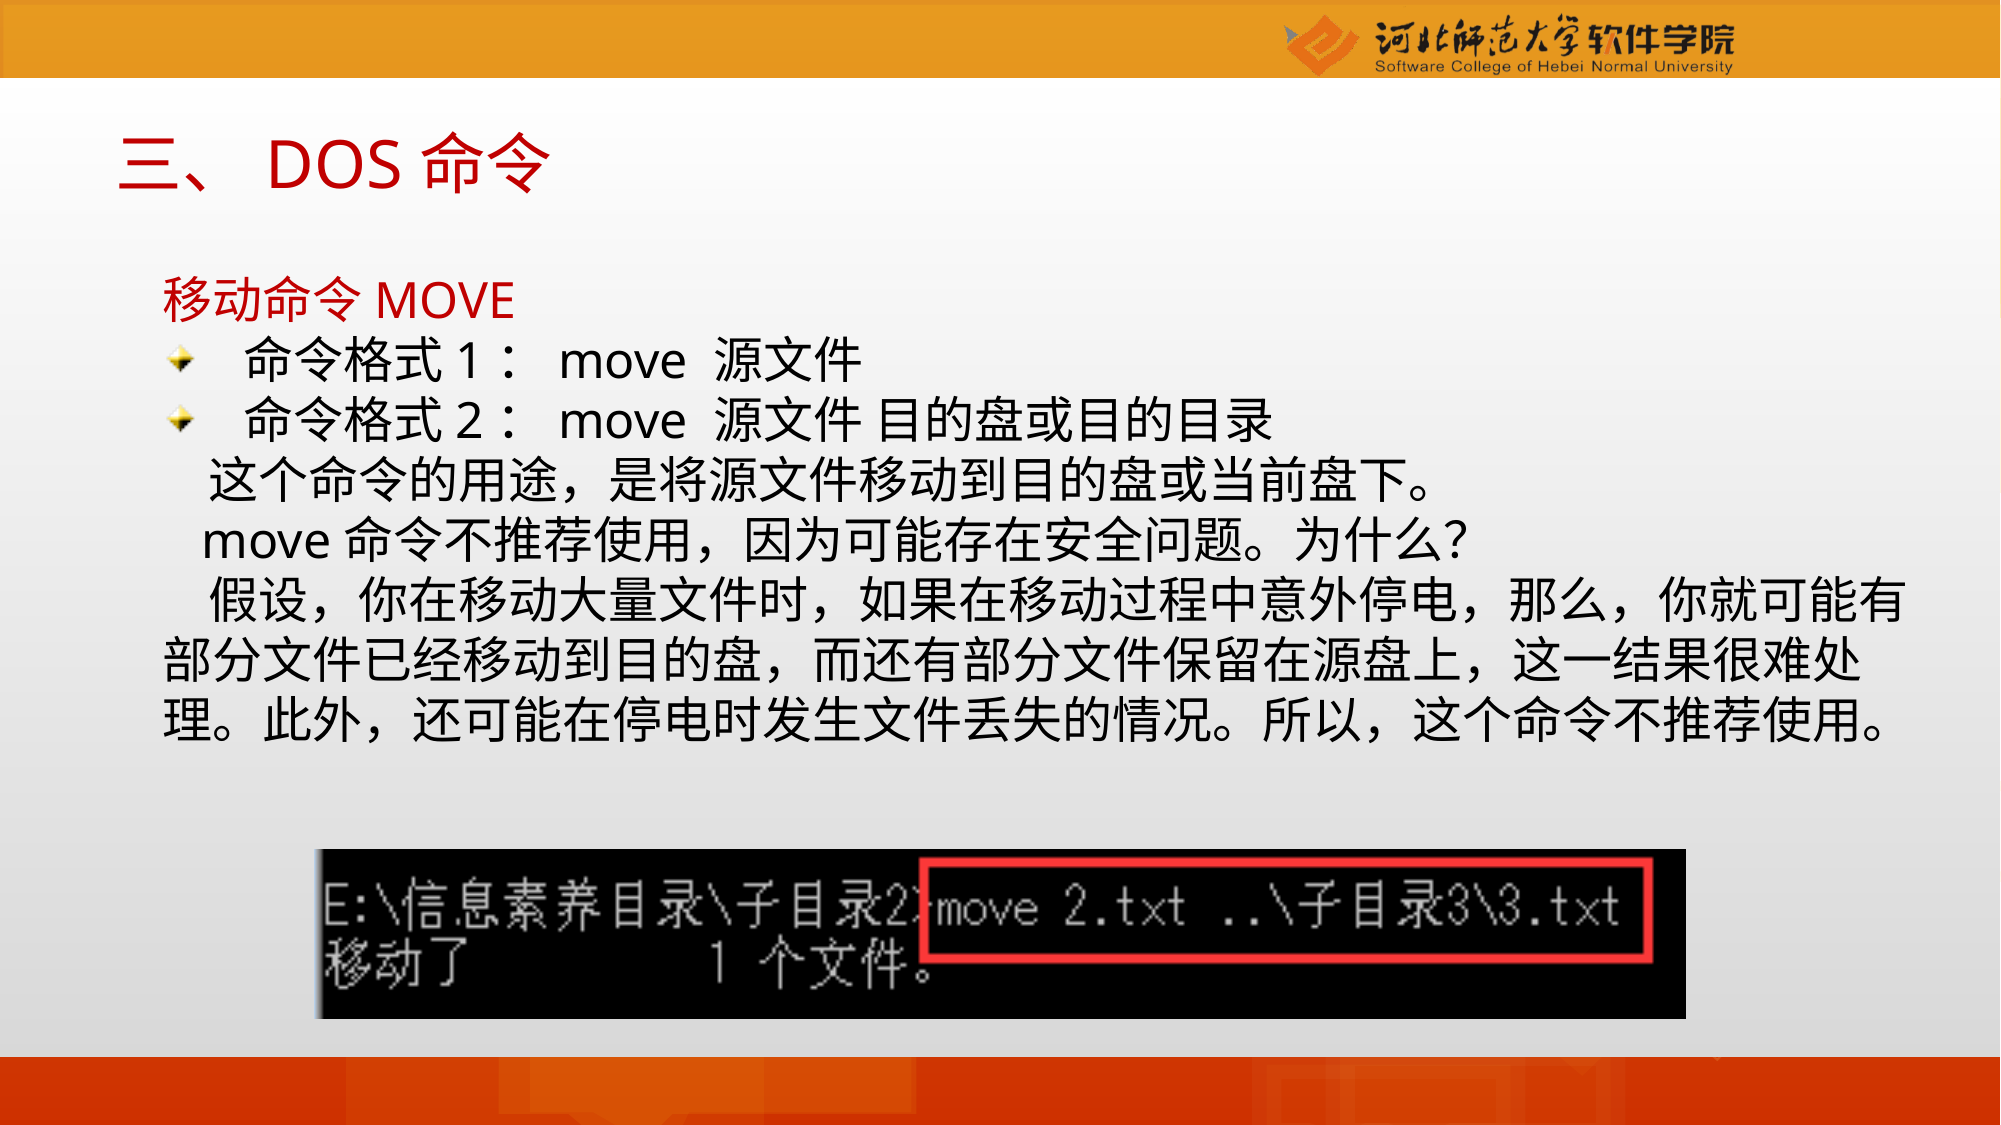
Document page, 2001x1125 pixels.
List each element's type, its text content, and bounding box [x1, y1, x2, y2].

text_box 三、DOS命令 [100, 84, 1771, 210]
picture [162, 400, 198, 436]
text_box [1278, 4, 1750, 79]
picture [162, 340, 198, 376]
text_box 移动命令MOVE 命令格式1：move 源文件 命令格式2：move 源文件 目的盘或目的目录 这个命令的用途，是将源文件移动到目的盘或当前盘下。 move命令不推荐使用，因为可能存在安全问题。为什么？ 假设，你在移动大量文件时，如果在移动过程中意外停电，那么，你就可能有部分文件已经移动到目的盘，而还有部分文件保留在源盘上，这一结果很难处理。此外，还可能在停电时发生文件丢失的情况。所以，这个命令不推荐使用。 [147, 260, 1948, 756]
picture [314, 849, 1686, 1019]
text_box [0, 78, 2000, 1057]
